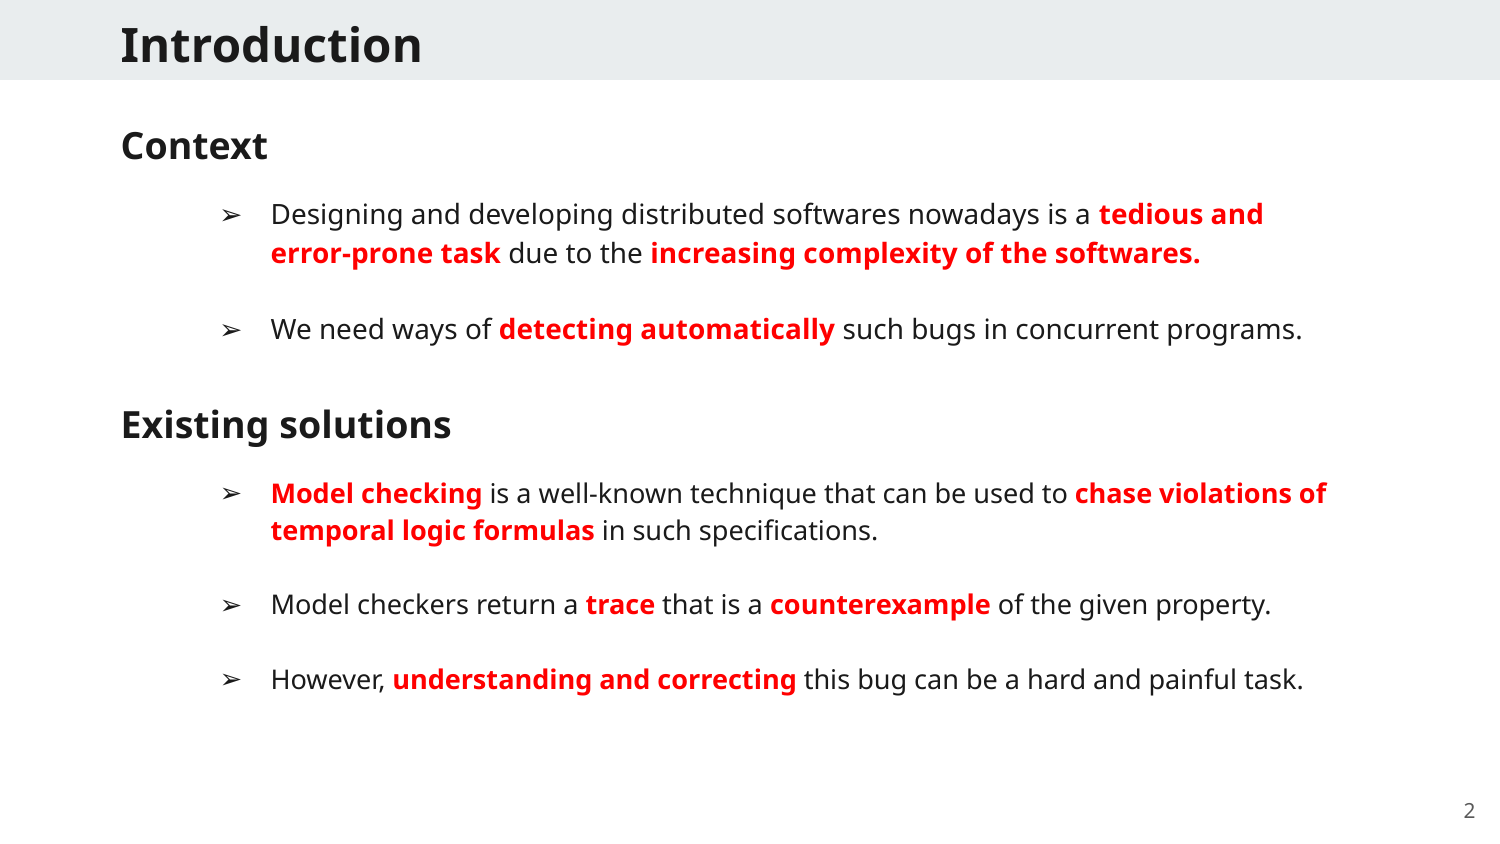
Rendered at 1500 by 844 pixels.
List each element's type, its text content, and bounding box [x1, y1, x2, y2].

title Introduction [105, 0, 1367, 88]
list Existing solutions Model checking is a well-known technique that can be used to chase violations of temporal logic formulas in such specifications. Model checkers return a trace that is a counterexample of the given property. However, understanding and correcting this bug can be a hard and painful task. [105, 379, 1395, 820]
slide_number ‹#› [1400, 779, 1491, 844]
list Context Designing and developing distributed softwares nowadays is a tedious and error-prone task due to the increasing complexity of the softwares. We need ways of detecting automatically such bugs in concurrent programs. [105, 99, 1367, 379]
